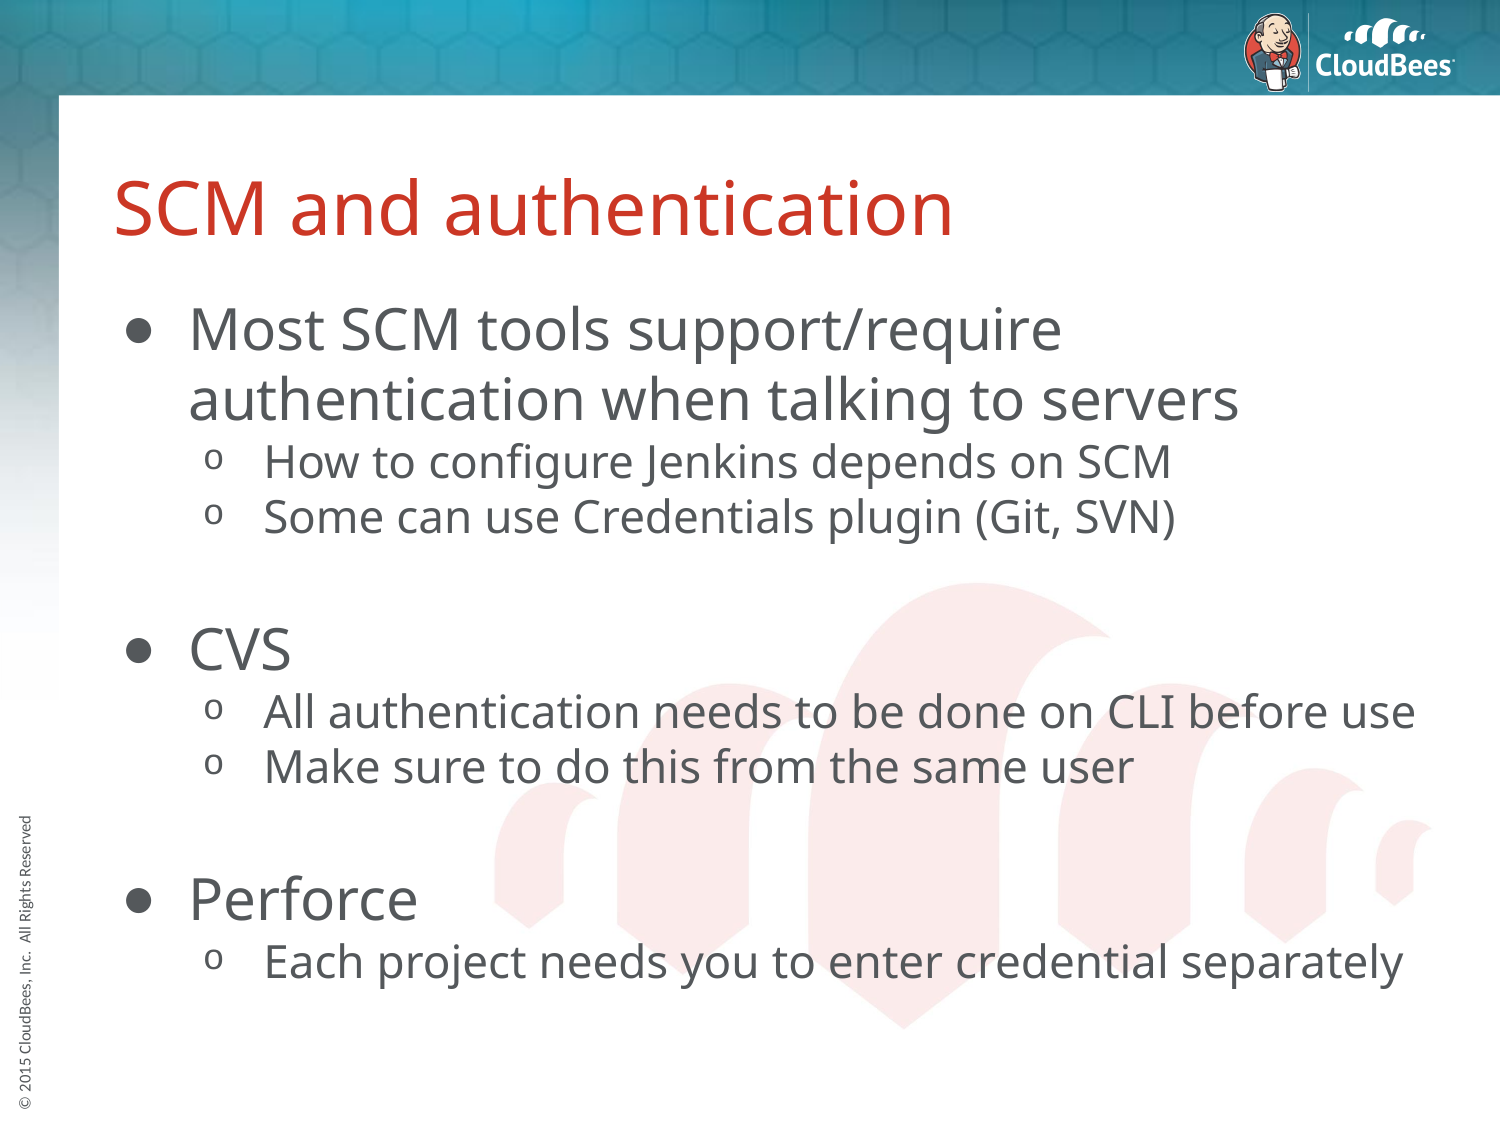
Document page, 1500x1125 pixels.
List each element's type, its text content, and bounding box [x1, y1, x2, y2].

picture [0, 0, 1500, 1125]
picture [468, 559, 1455, 1052]
list Most SCM tools support/require authentication when talking to servers How to configure Jenkins depends on SCM Some can use Credentials plugin (Git, SVN) CVS All authentication needs to be done on CLI before use Make sure to do this from the same user Perforce Each project needs you to enter credential separately [98, 277, 1448, 1021]
title SCM and authentication [98, 136, 1448, 274]
